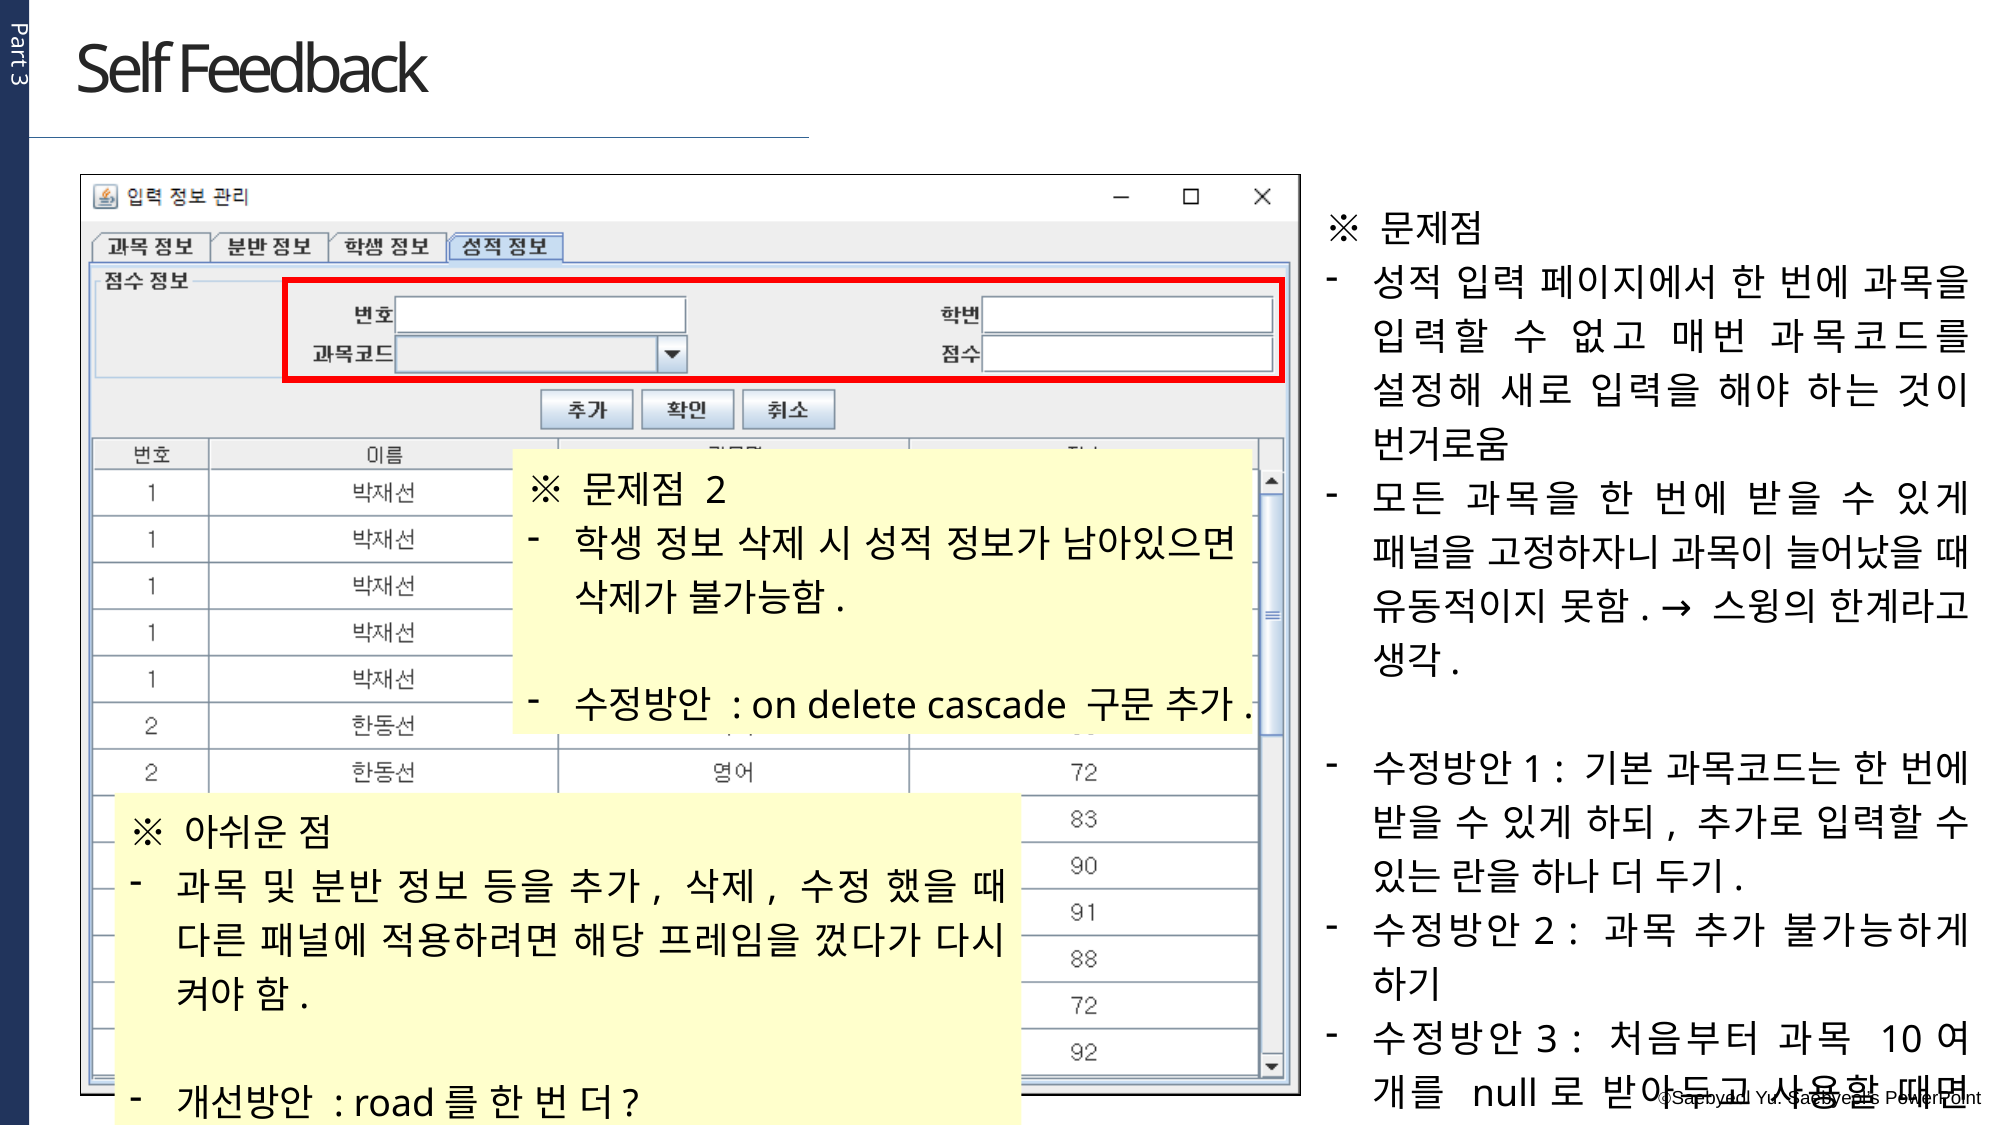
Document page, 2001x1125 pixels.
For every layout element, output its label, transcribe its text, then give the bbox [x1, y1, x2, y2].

text_box Self Feedback [61, 18, 446, 113]
text_box [0, 0, 30, 8]
text_box Part 3 [0, 8, 42, 312]
text_box ※ 문제점 성적 입력 페이지에서 한 번에 과목을 입력할 수 없고 매번 과목코드를 설정해 새로 입력을 해야 하는 것이 번거로움 모든 과목을 한 번에 받을 수 있게 패널을 고정하자니 과목이 늘어났을 때 유동적이지 못함. → 스윙의 한계라고 생각. 수정방안1 : 기본 과목코드는 한 번에 받을 수 있게 하되, 추가로 입력할 수 있는 란을 하나 더 두기. 수정방안2 : 과목 추가 불가능하게 하기 수정방안3 : 처음부터 과목 10여 개를 null로 받아두고 사용할 때면 업데이트를 해서 사용하기. [1310, 188, 1986, 1125]
picture [81, 175, 1300, 1095]
text_box [0, 312, 30, 1125]
text_box ※ 아쉬운 점 과목 및 분반 정보 등을 추가, 삭제, 수정 했을 때 다른 패널에 적용하려면 해당 프레임을 껐다가 다시 켜야 함. 개선방안 : road를 한 번 더? [114, 1095, 1022, 1125]
